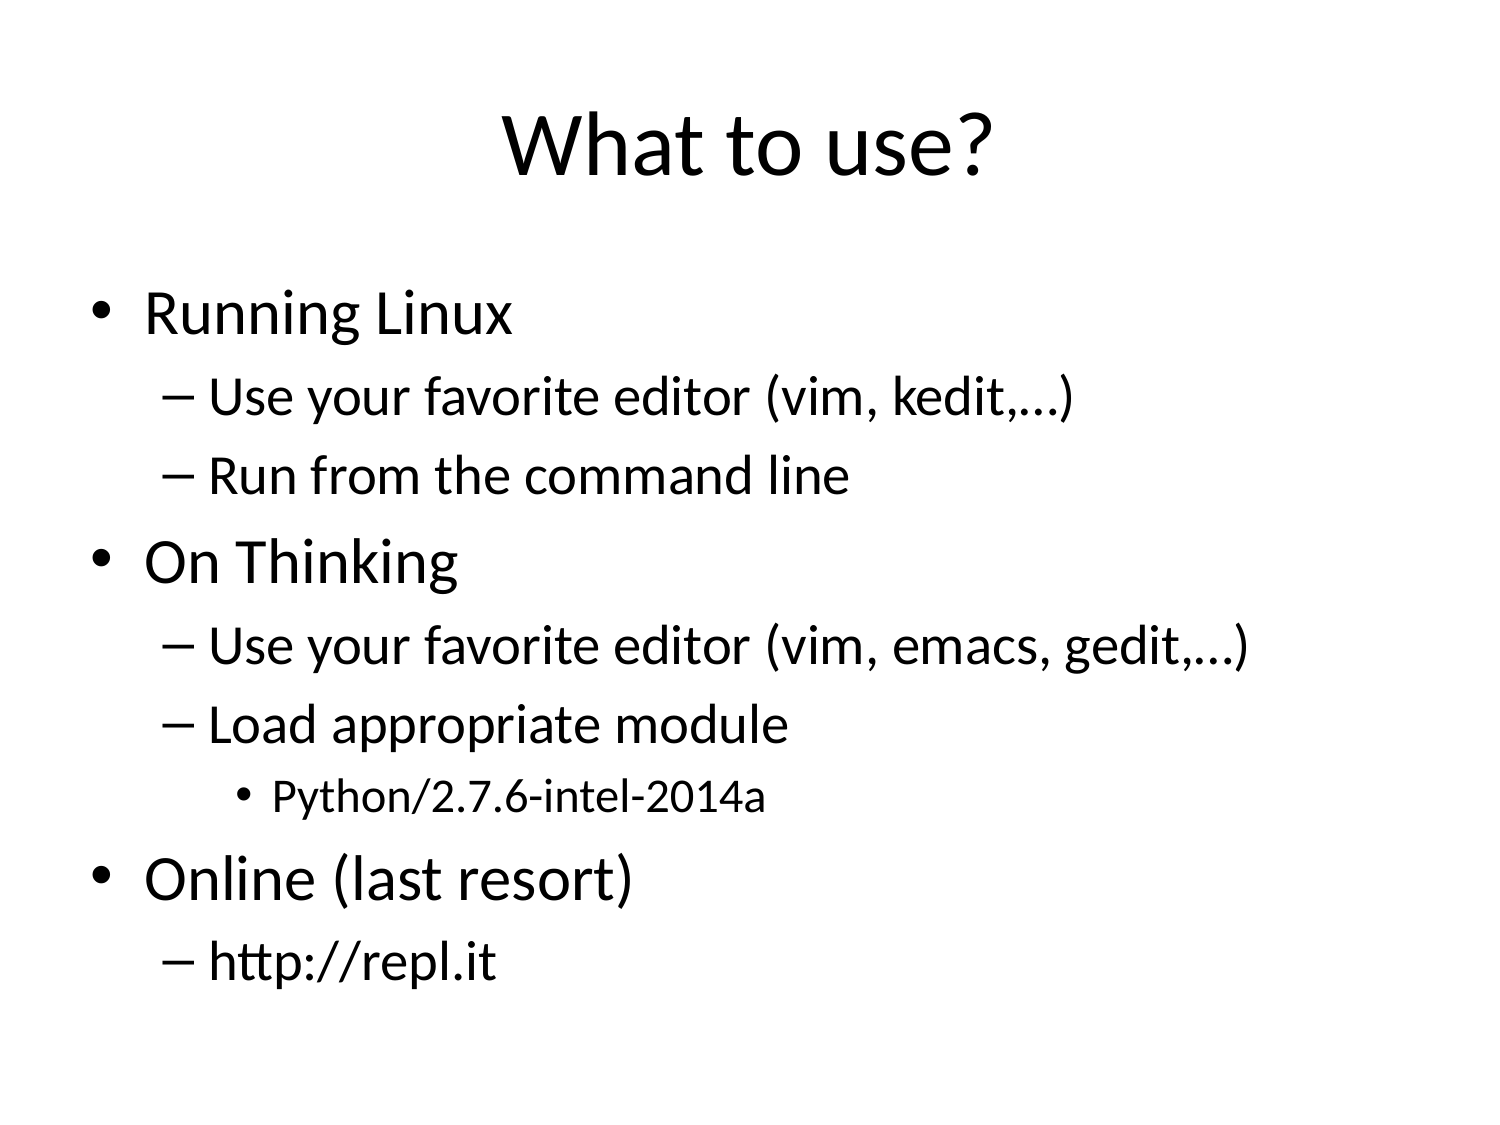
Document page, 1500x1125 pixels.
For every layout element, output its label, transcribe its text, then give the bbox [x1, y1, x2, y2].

list Running Linux Use your favorite editor (vim, kedit,…) Run from the command line On Thinking Use your favorite editor (vim, emacs, gedit,…) Load appropriate module Python/2.7.6-intel-2014a Online (last resort) http://repl.it [75, 262, 1425, 1005]
title What to use? [75, 45, 1425, 233]
